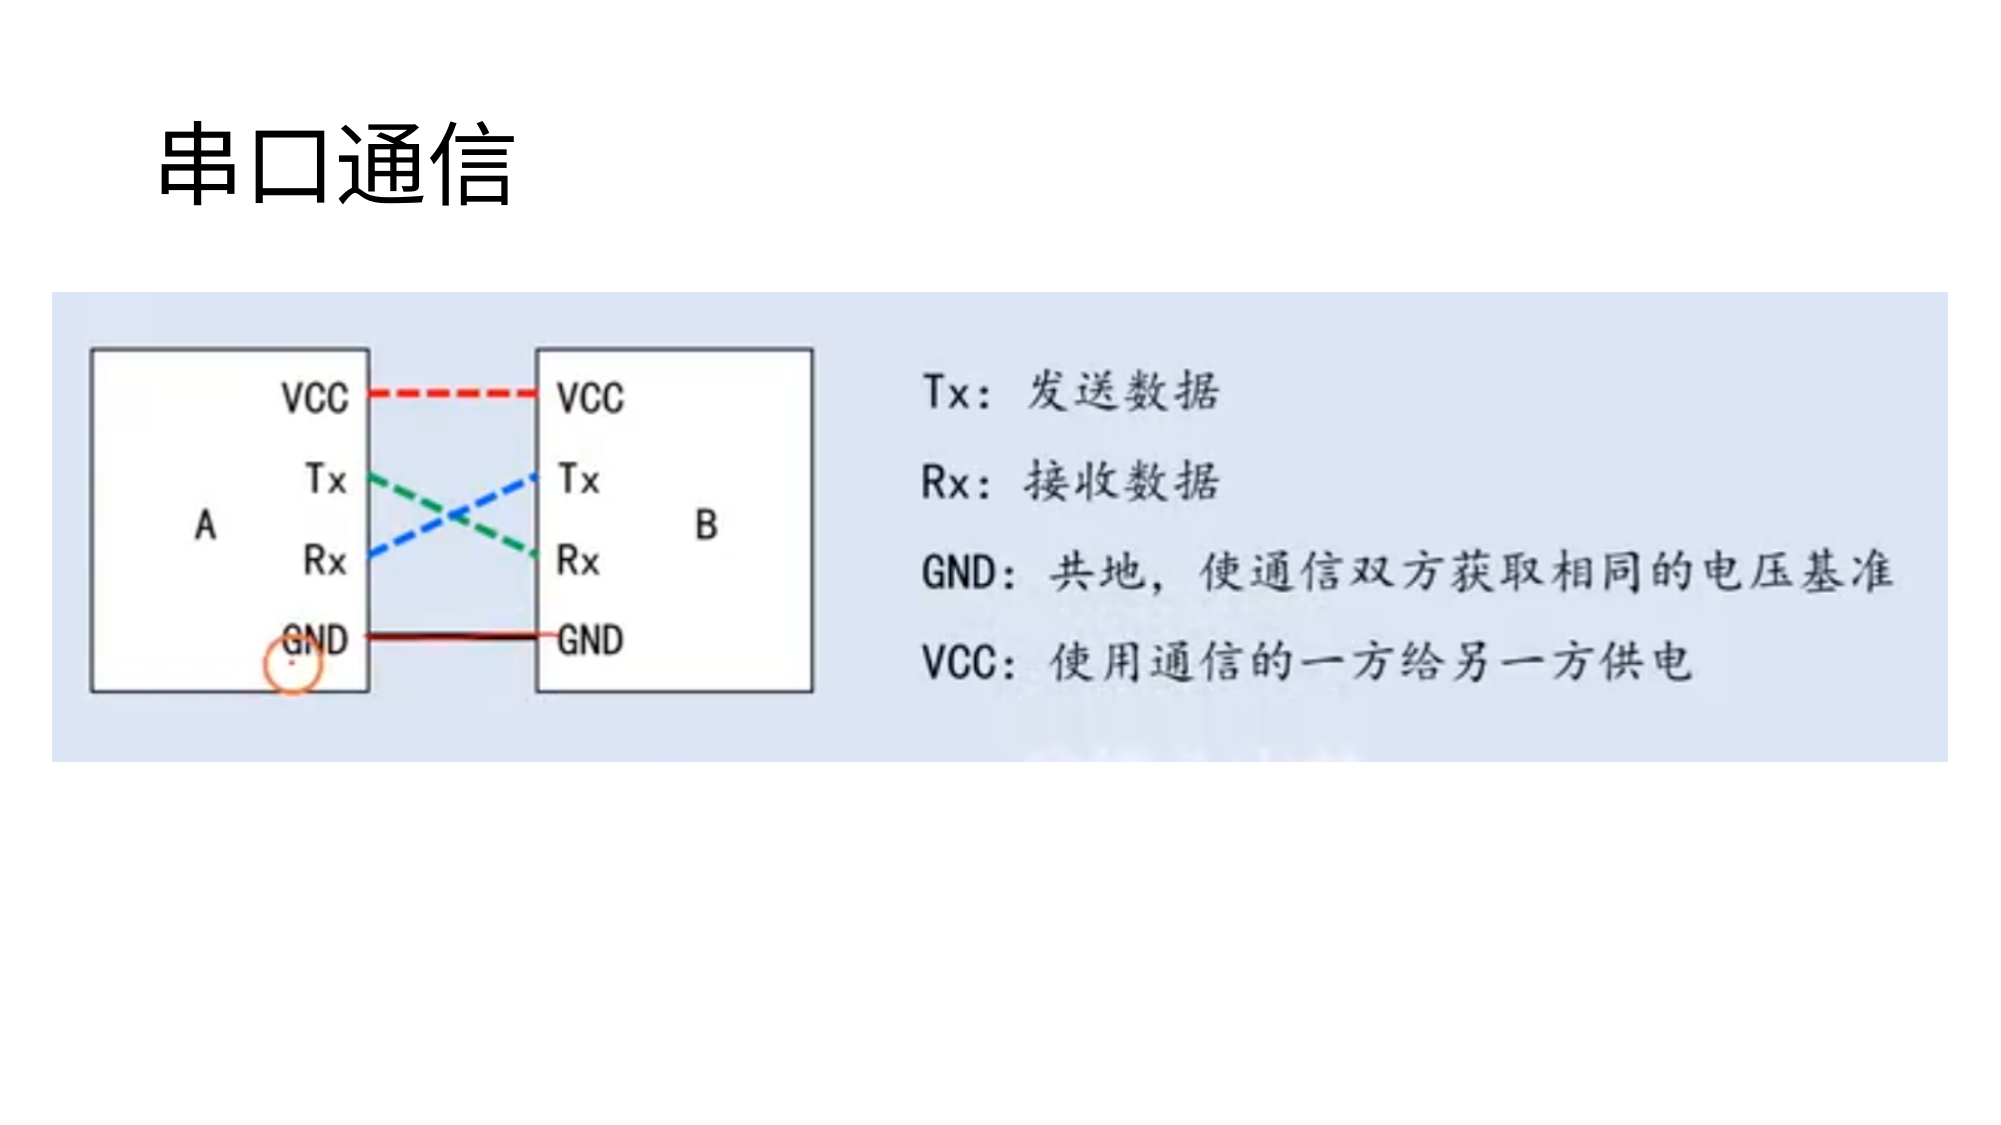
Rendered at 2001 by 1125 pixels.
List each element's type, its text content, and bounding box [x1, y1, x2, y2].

picture [52, 292, 1948, 762]
title 串口通信 [137, 59, 1863, 278]
